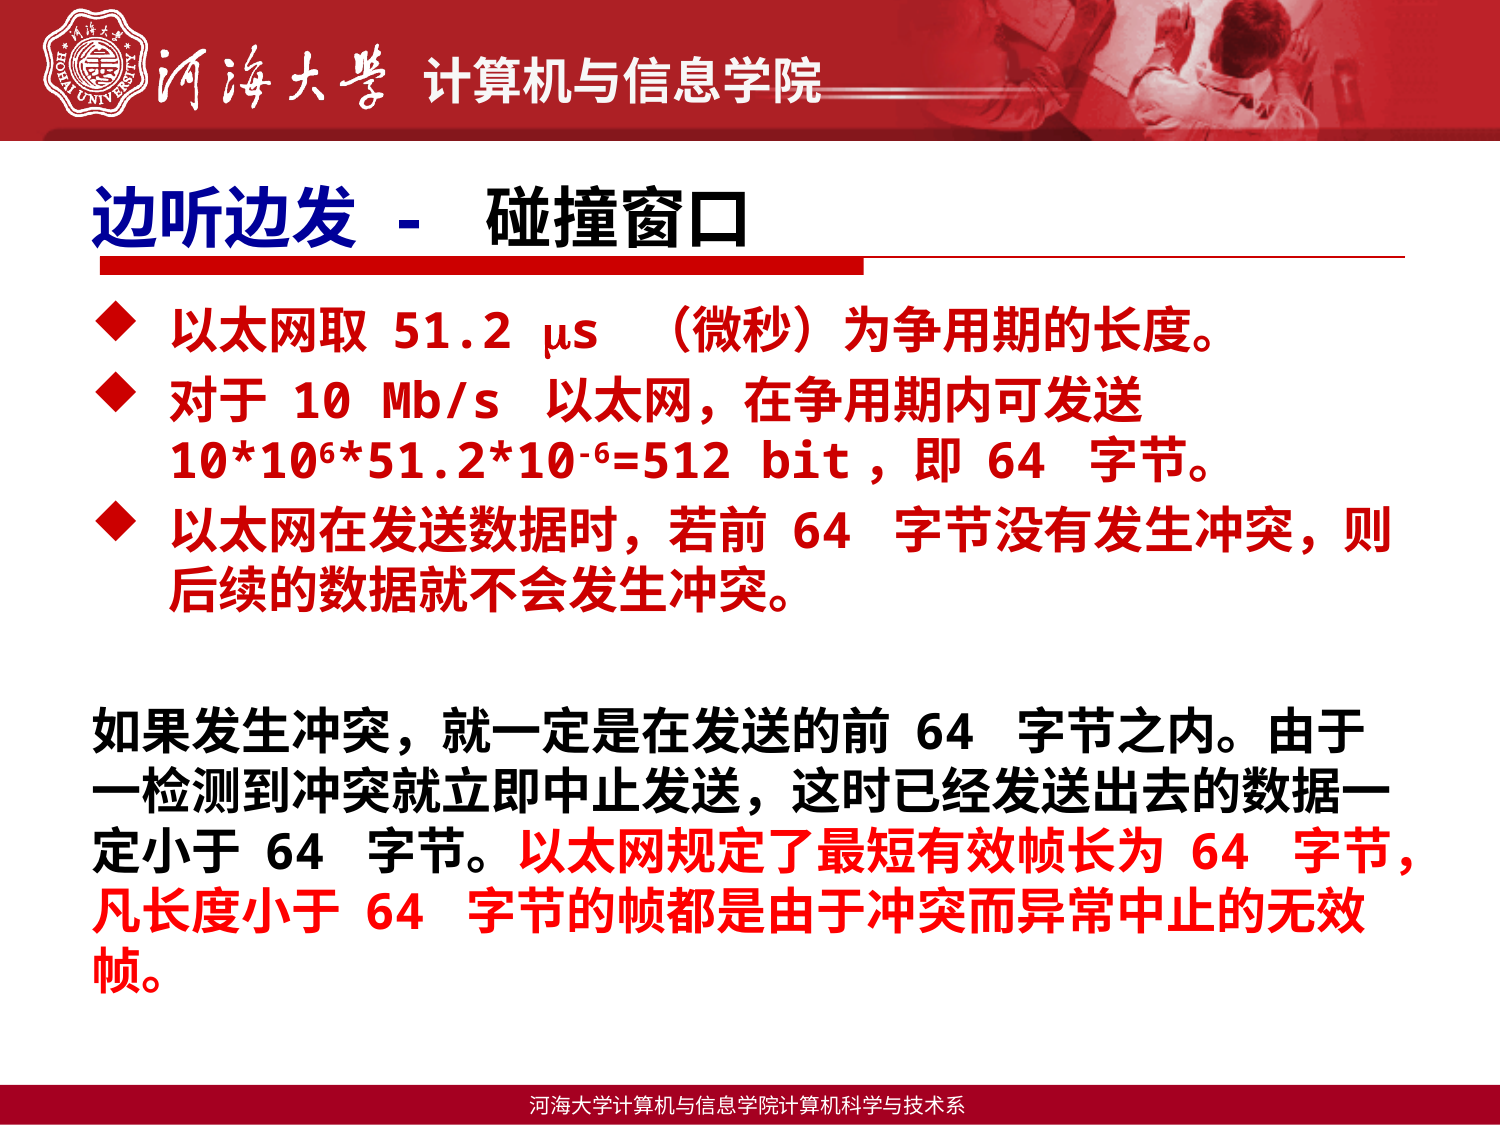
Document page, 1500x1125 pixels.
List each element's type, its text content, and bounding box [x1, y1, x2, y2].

text_box 如果发生冲突，就一定是在发送的前 64 字节之内。由于一检测到冲突就立即中止发送，这时已经发送出去的数据一定小于 64 字节。以太网规定了最短有效帧长为 64 字节，凡长度小于 64 字节的帧都是由于冲突而异常中止的无效帧。 [76, 692, 1412, 1035]
text_box 以太网取 51.2 s （微秒）为争用期的长度。 对于 10 Mb/s 以太网，在争用期内可发送10*106*51.2*10-6=512 bit，即 64 字节。 以太网在发送数据时，若前 64 字节没有发生冲突，则后续的数据就不会发生冲突。 [76, 290, 1436, 728]
picture [0, 0, 1500, 141]
text_box 边听边发 - 碰撞窗口 [76, 168, 845, 264]
